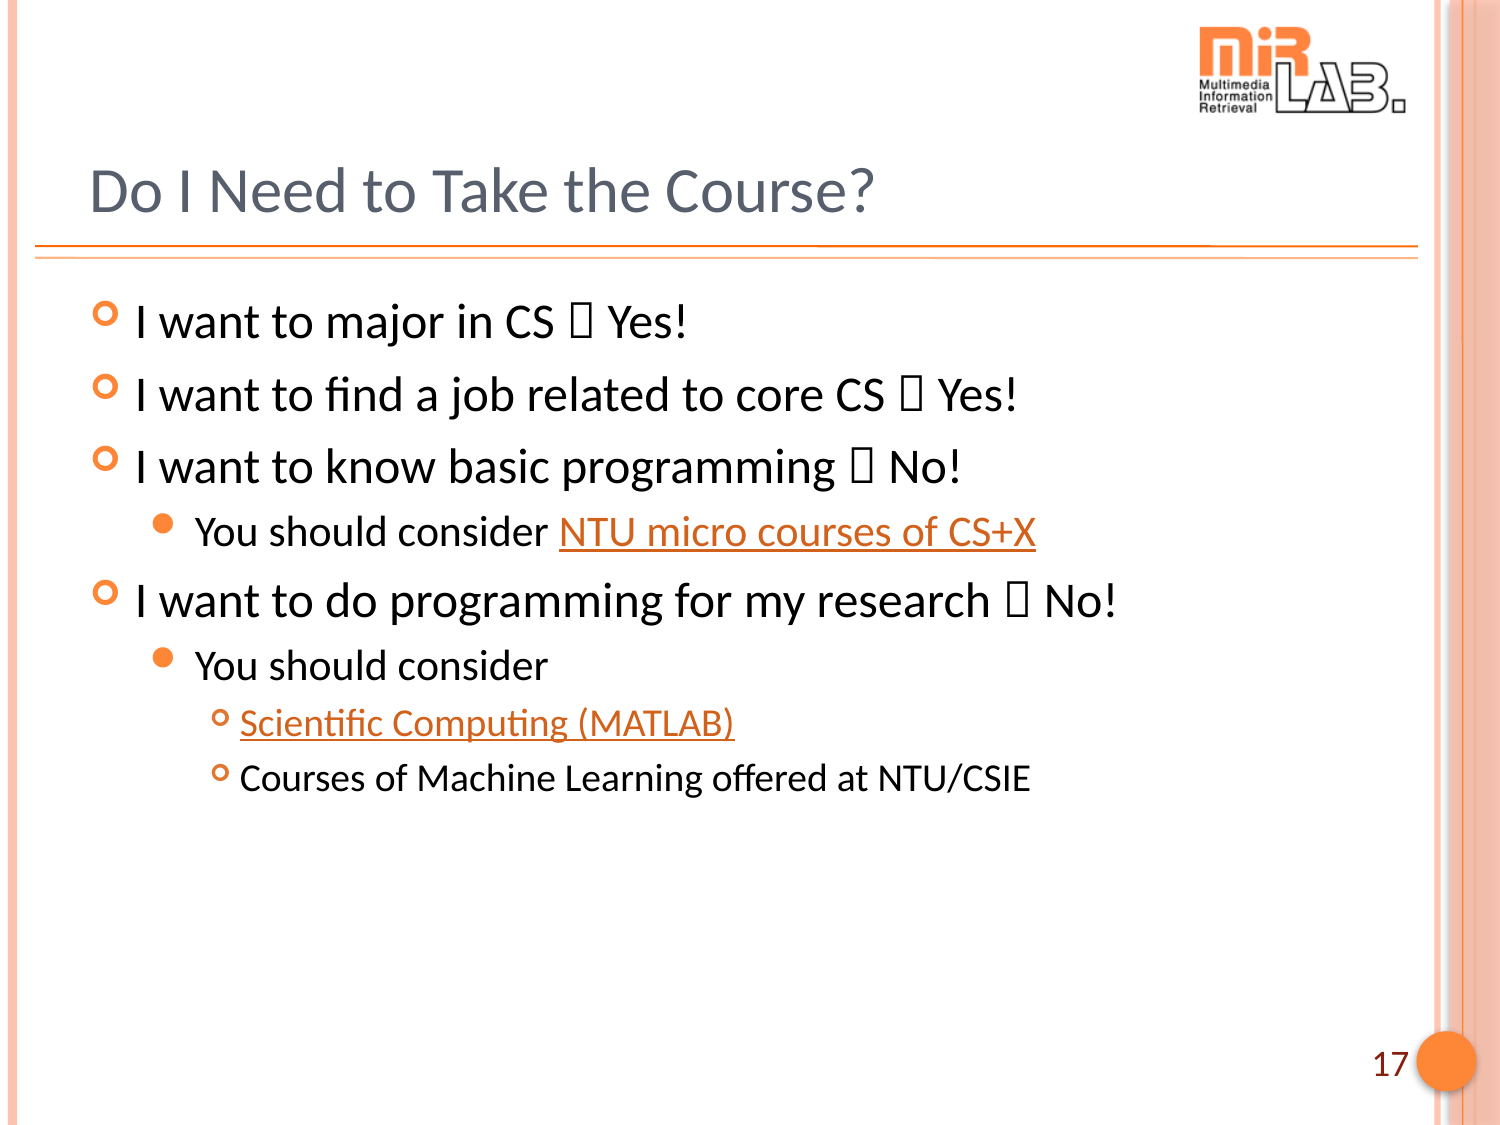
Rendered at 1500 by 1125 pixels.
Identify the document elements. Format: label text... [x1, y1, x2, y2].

list I want to major in CS  Yes! I want to find a job related to core CS  Yes! I want to know basic programming  No! You should consider NTU micro courses of CS+X I want to do programming for my research  No! You should consider Scientific Computing (MATLAB) Courses of Machine Learning offered at NTU/CSIE [75, 281, 1300, 1062]
title Do I Need to Take the Course? [75, 45, 1372, 233]
picture [1195, 22, 1408, 118]
